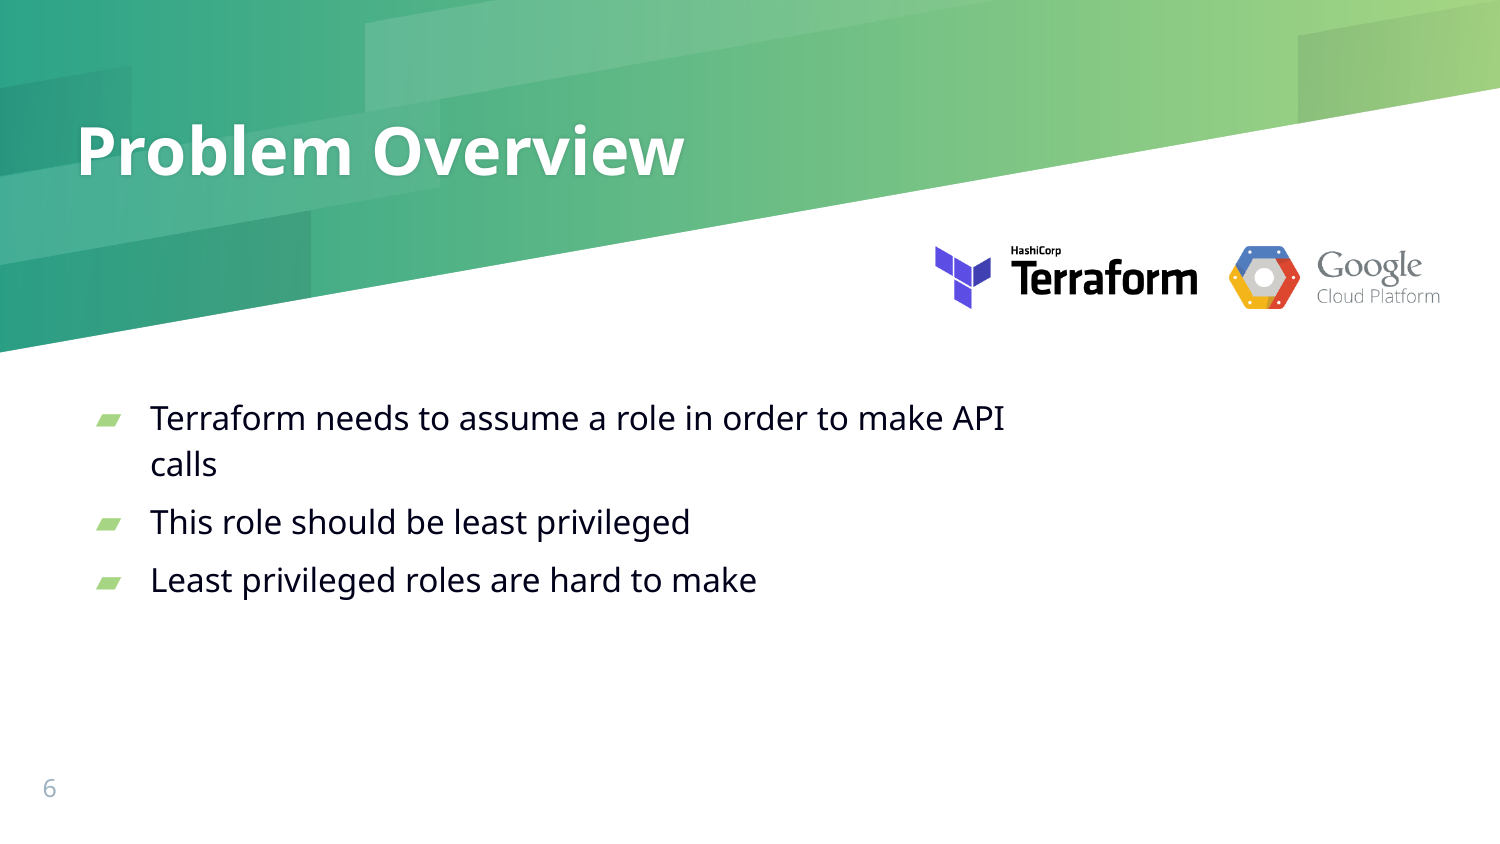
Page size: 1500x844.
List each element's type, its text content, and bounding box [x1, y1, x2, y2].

title Problem Overview [75, 0, 975, 298]
list Terraform needs to assume a role in order to make API calls This role should be least privileged Least privileged roles are hard to make [75, 390, 1043, 756]
slide_number 6 [42, 766, 122, 807]
picture [904, 199, 1500, 358]
